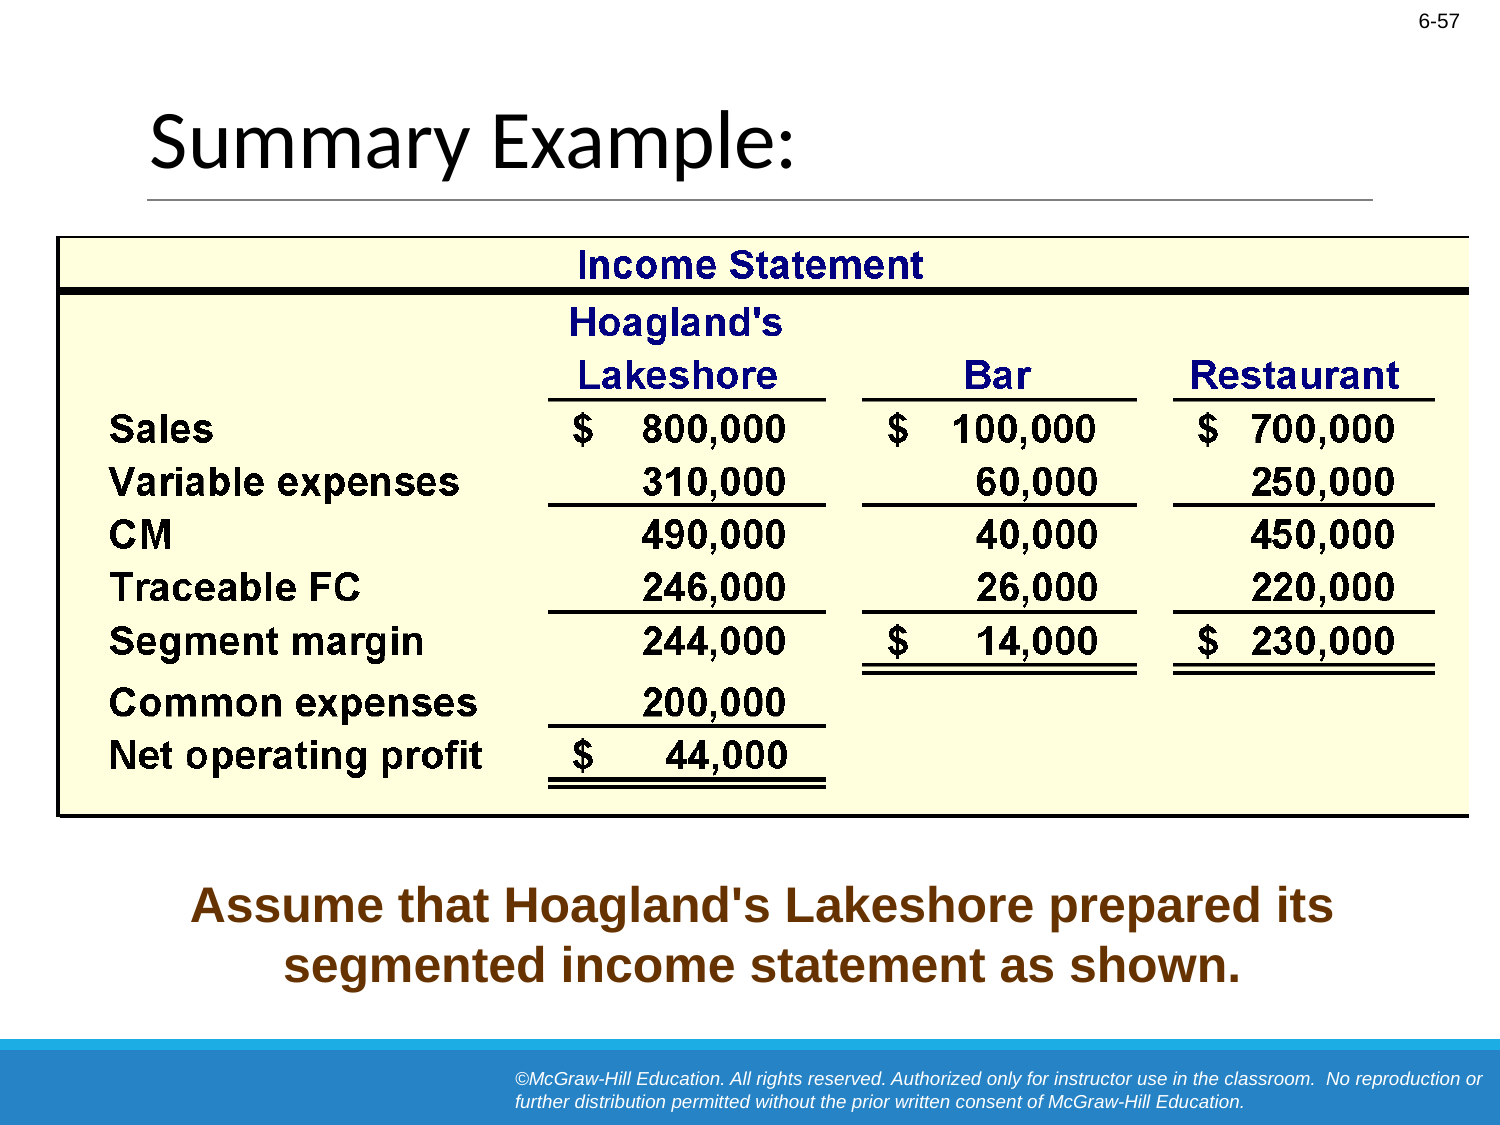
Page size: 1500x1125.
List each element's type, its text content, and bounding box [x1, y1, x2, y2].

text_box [56, 236, 1469, 865]
title Summary Example: [134, 24, 1373, 194]
text_box Assume that Hoagland's Lakeshore prepared its segmented income statement as shown. [137, 873, 1388, 1000]
